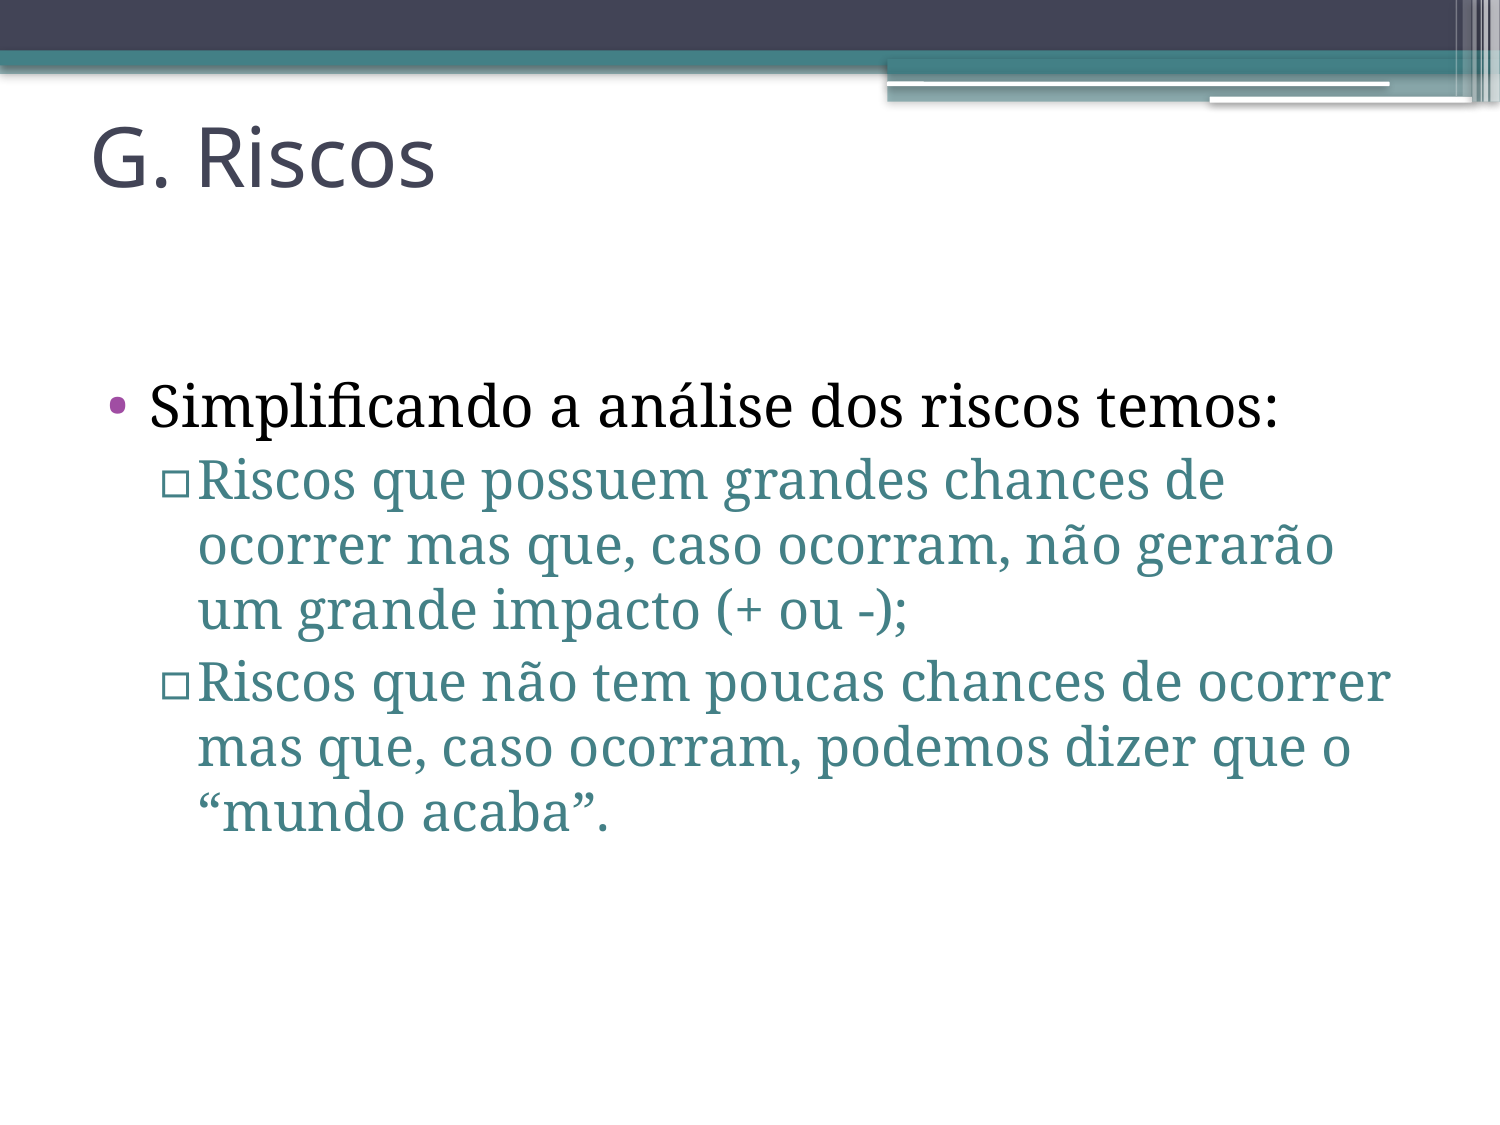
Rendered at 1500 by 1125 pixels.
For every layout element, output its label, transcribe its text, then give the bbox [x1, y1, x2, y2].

title G. Riscos [75, 66, 1425, 242]
list Simplificando a análise dos riscos temos: Riscos que possuem grandes chances de ocorrer mas que, caso ocorram, não gerarão um grande impacto (+ ou -); Riscos que não tem poucas chances de ocorrer mas que, caso ocorram, podemos dizer que o “mundo acaba”. [75, 361, 1425, 1105]
